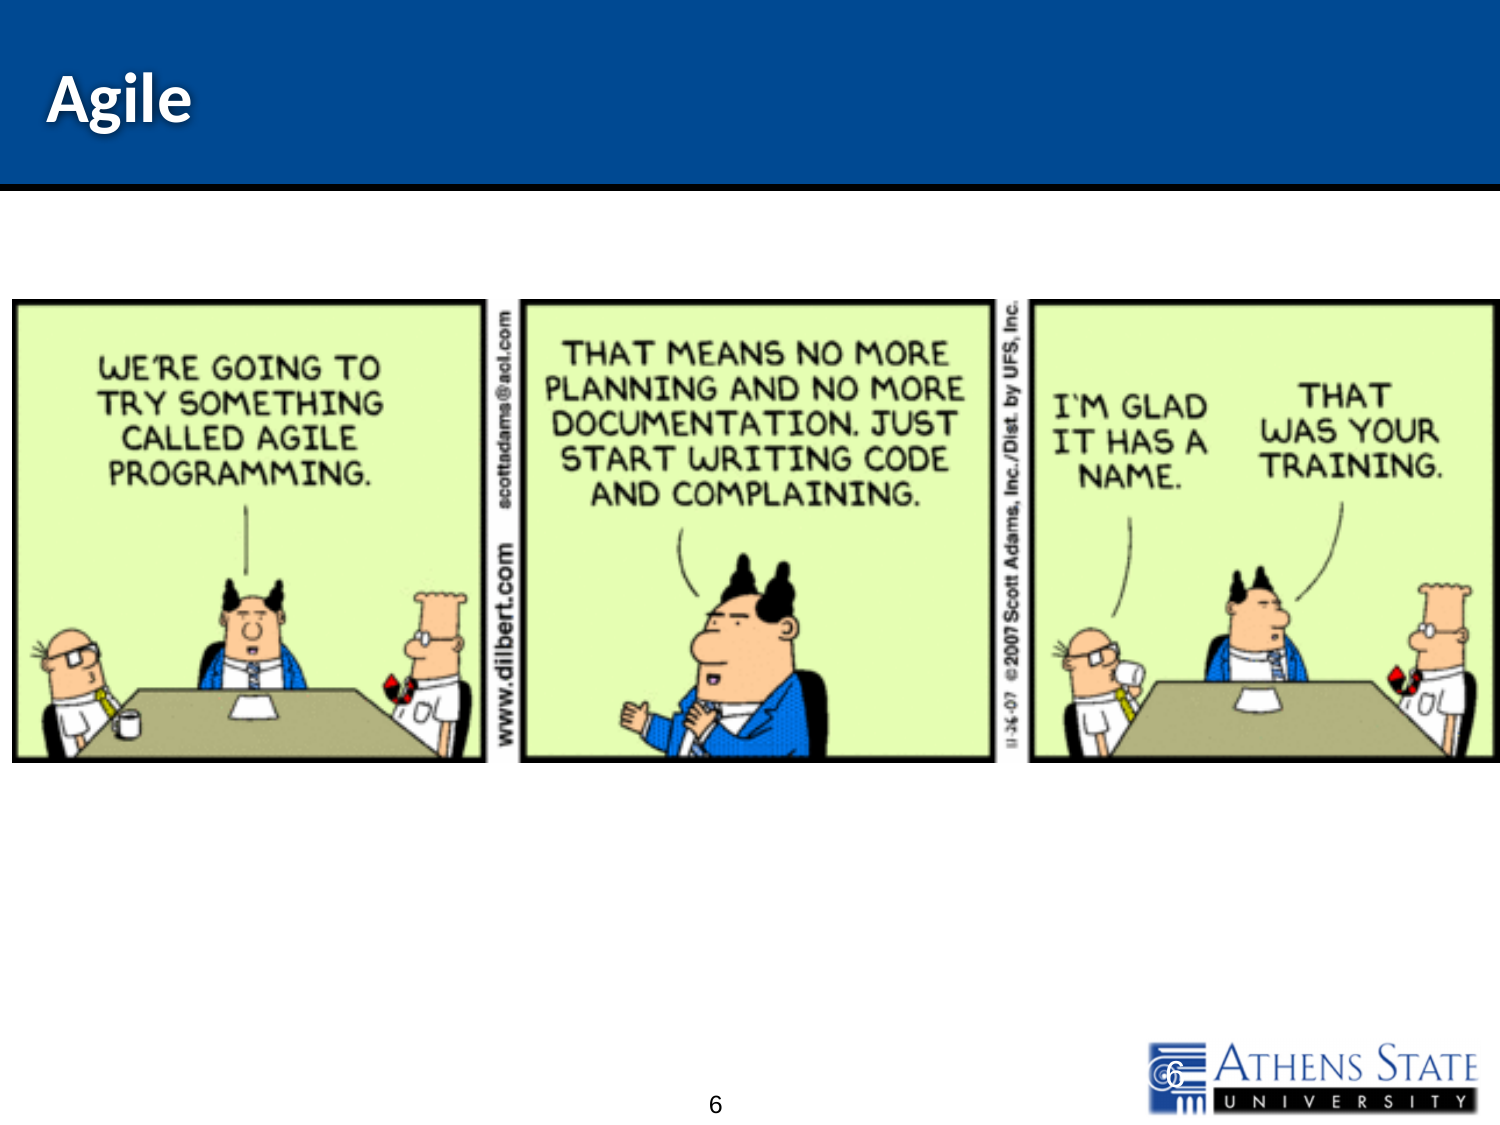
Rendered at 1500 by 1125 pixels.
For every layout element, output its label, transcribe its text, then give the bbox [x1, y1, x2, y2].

slide_number 6 [1149, 1042, 1500, 1103]
title Agile [31, 0, 1469, 188]
picture [12, 299, 1500, 763]
picture [1153, 1103, 1473, 1110]
